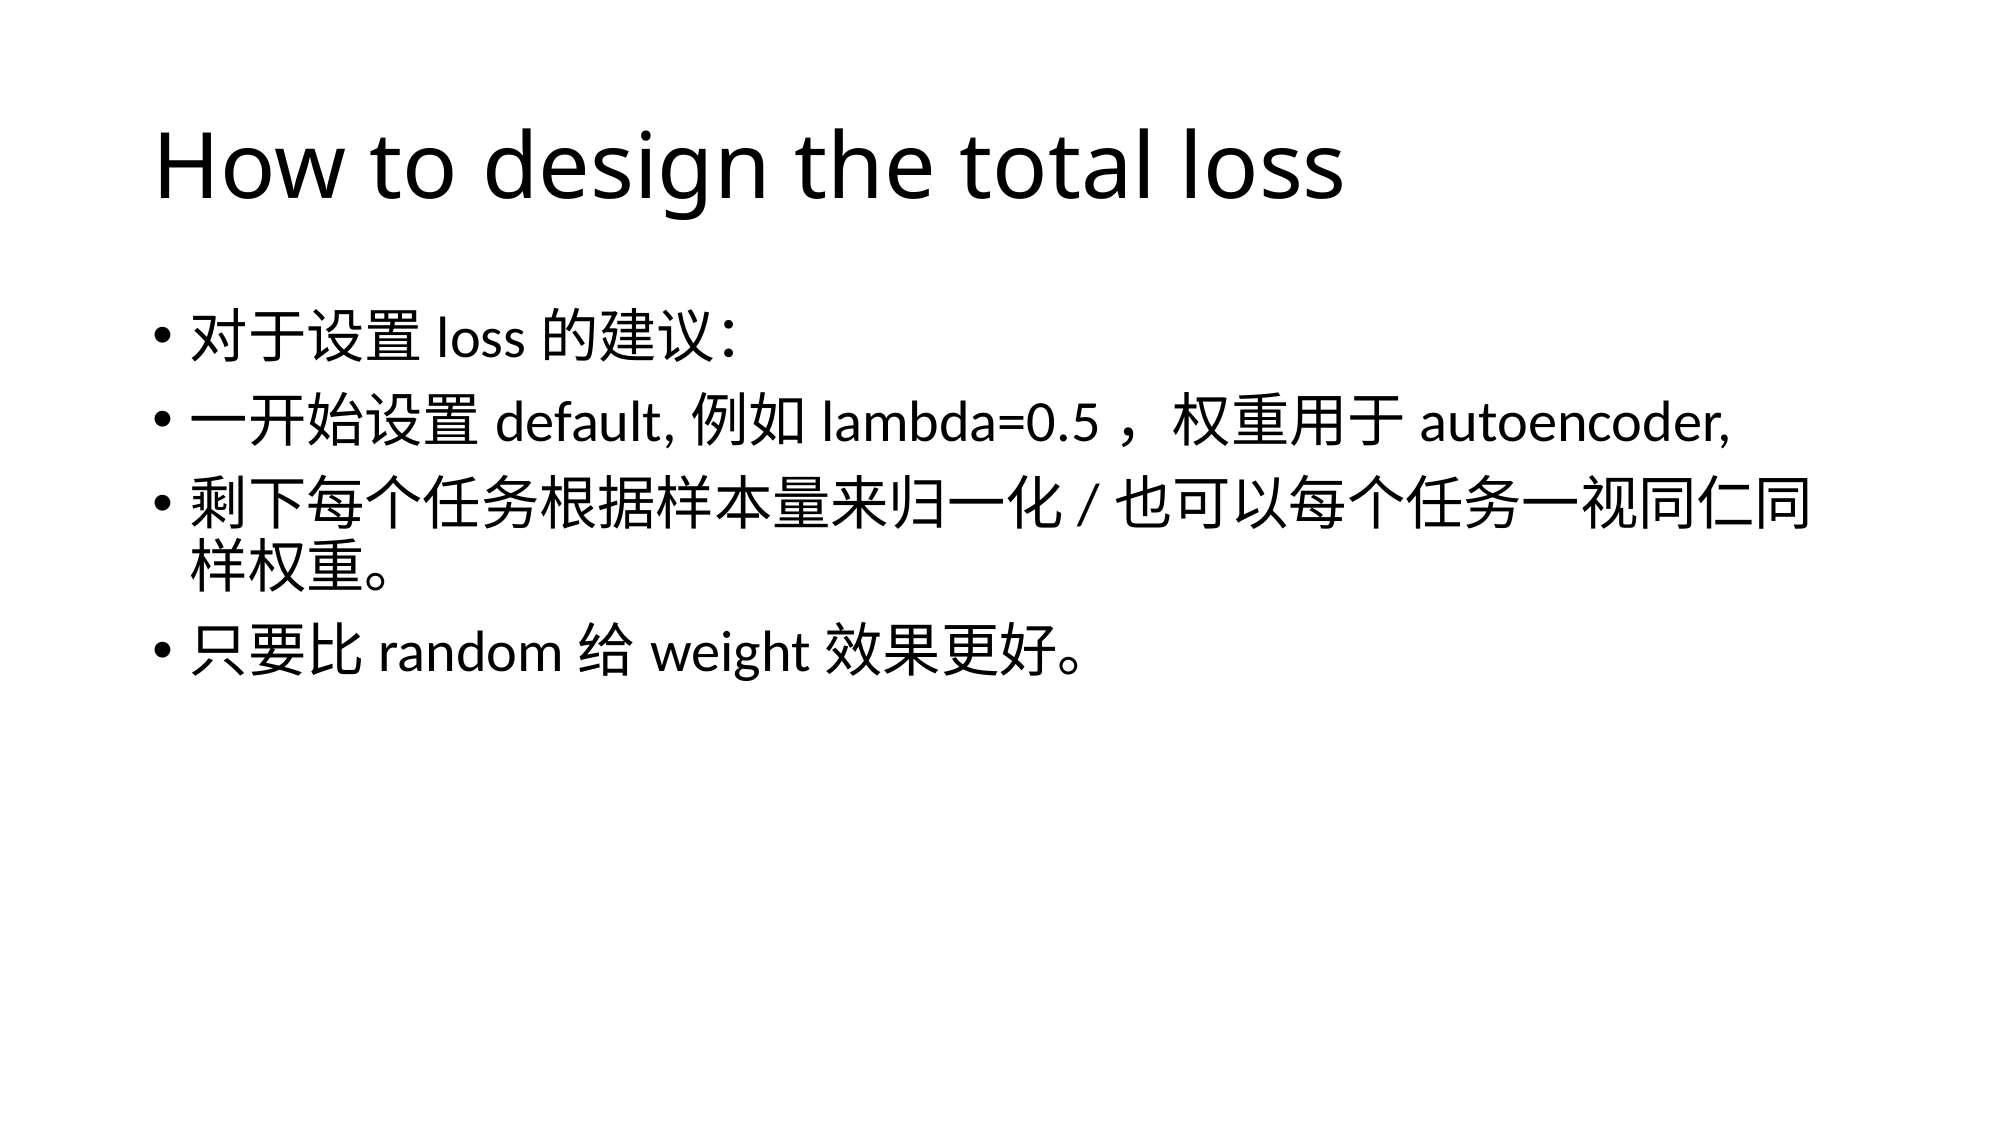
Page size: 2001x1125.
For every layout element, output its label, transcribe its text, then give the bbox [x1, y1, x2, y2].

title How to design the total loss [137, 59, 1863, 278]
list 对于设置loss的建议： 一开始设置default,例如lambda=0.5，权重用于autoencoder, 剩下每个任务根据样本量来归一化/也可以每个任务一视同仁同样权重。 只要比random给weight效果更好。 [137, 299, 1863, 1014]
